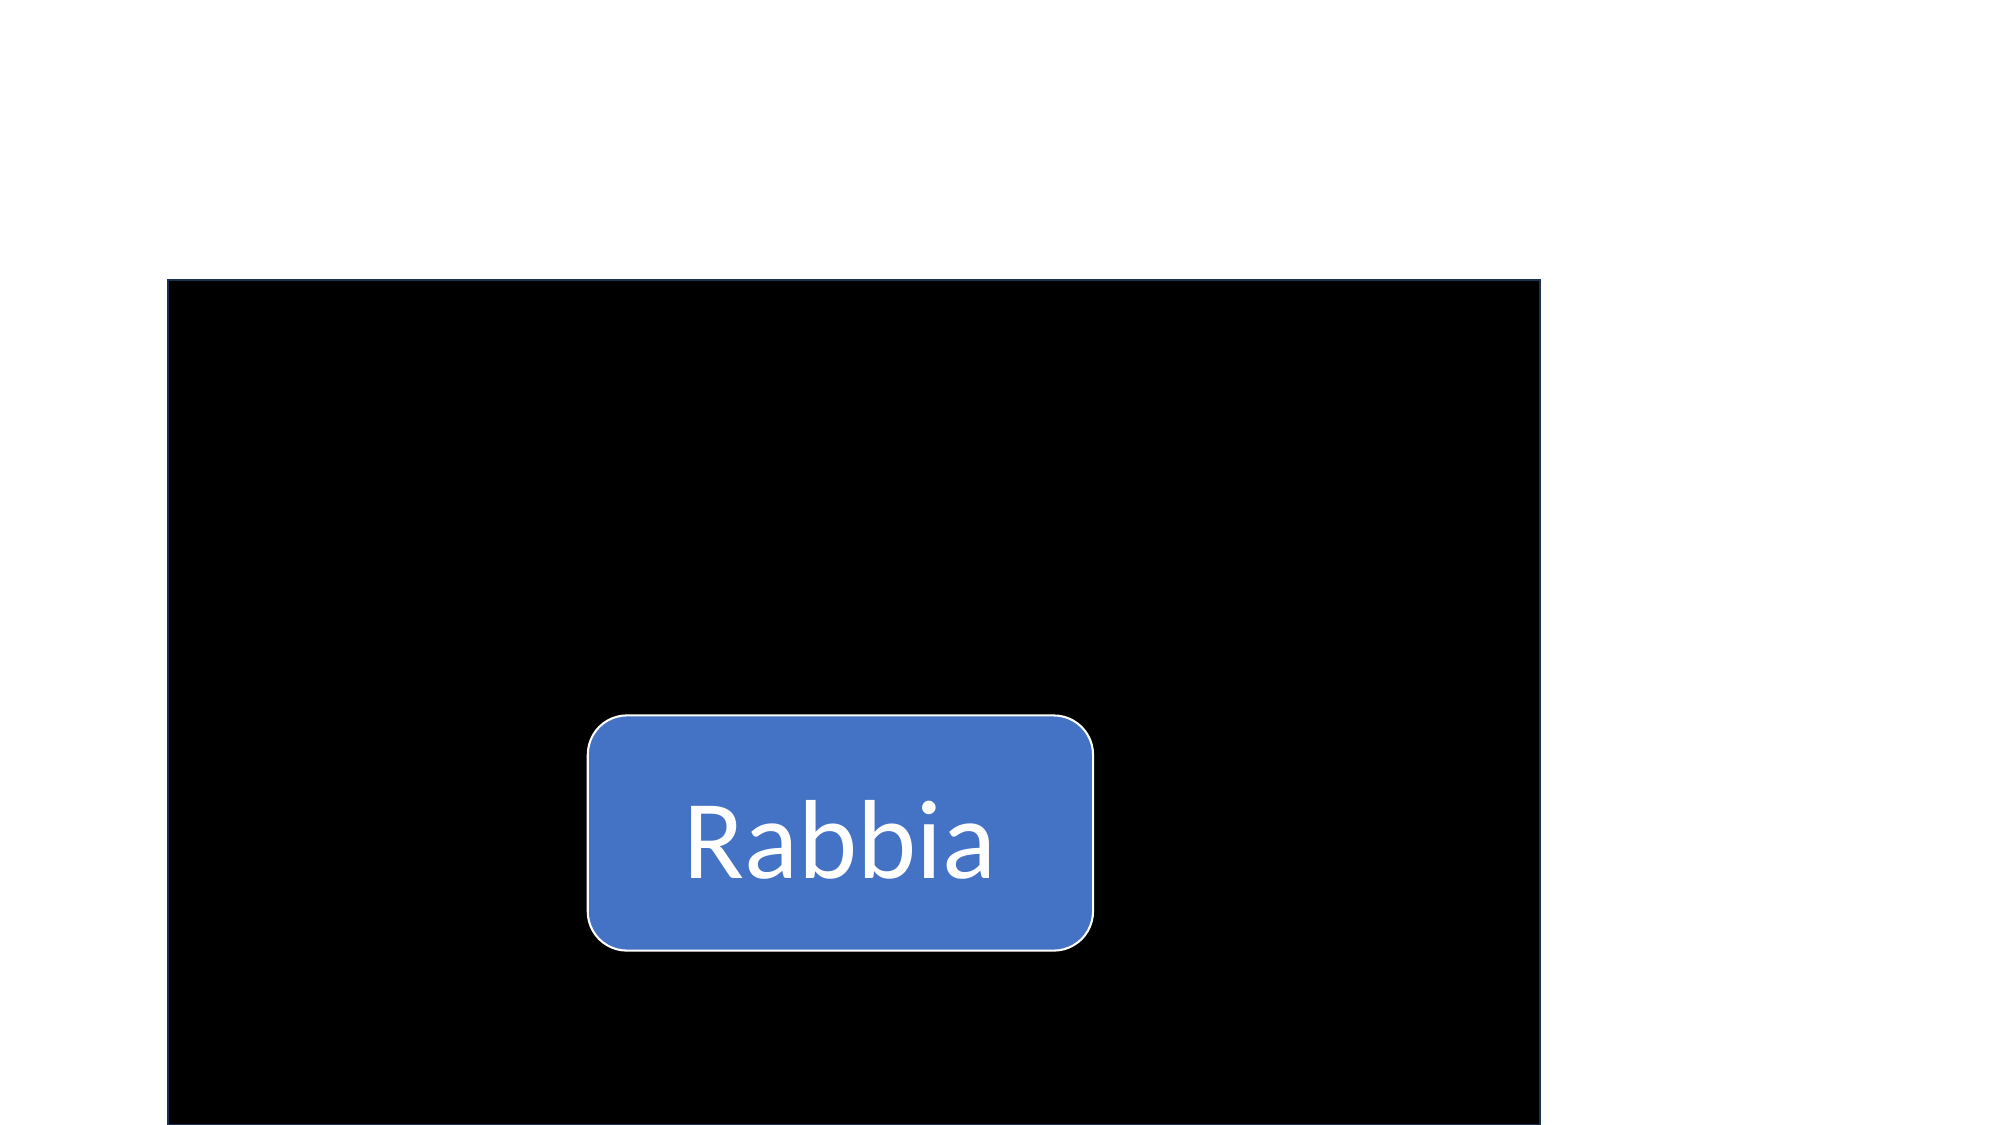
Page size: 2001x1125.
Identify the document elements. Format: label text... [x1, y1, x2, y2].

text_box Rabbia [586, 714, 1095, 952]
text_box [167, 279, 1541, 1125]
